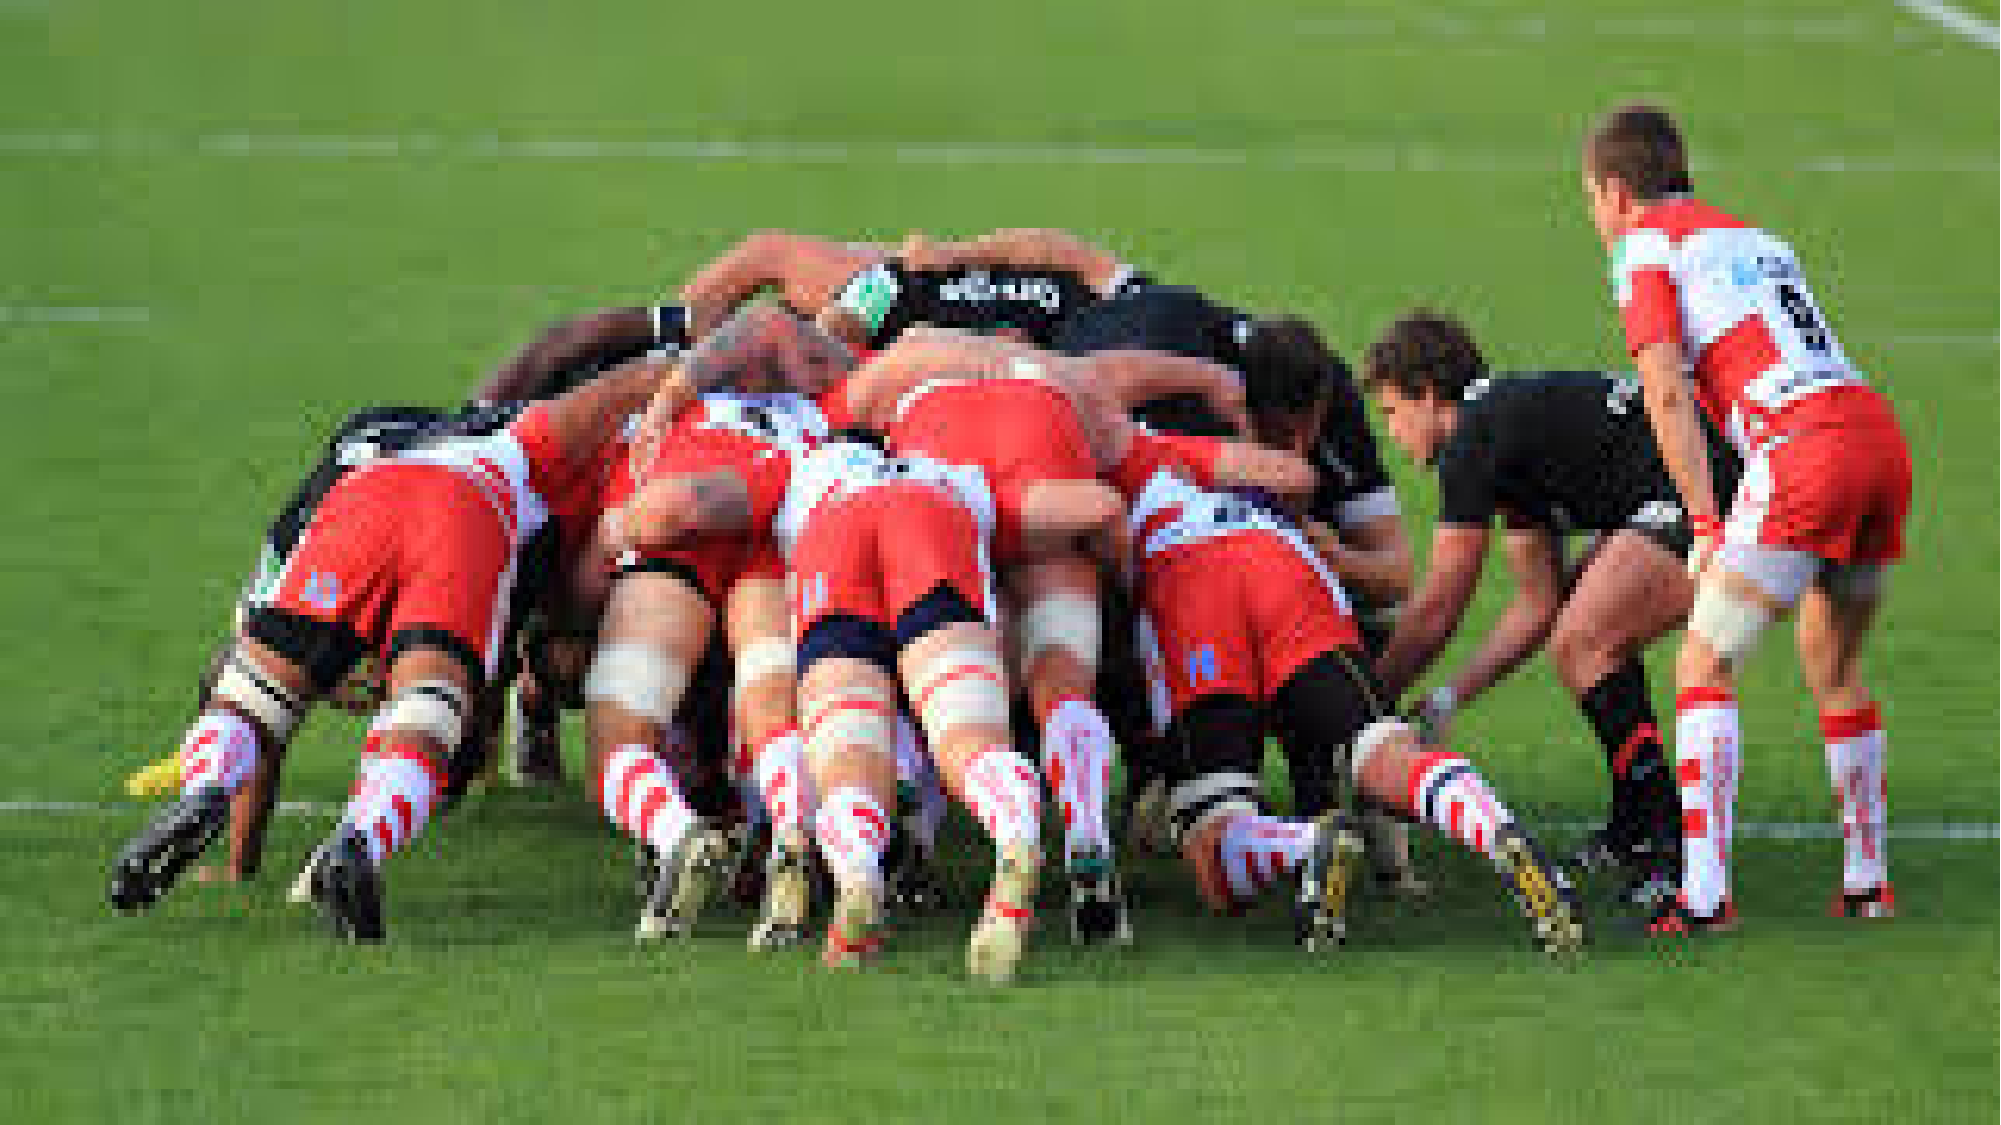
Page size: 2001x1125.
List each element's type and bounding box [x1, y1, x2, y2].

list [0, 0, 2000, 1125]
